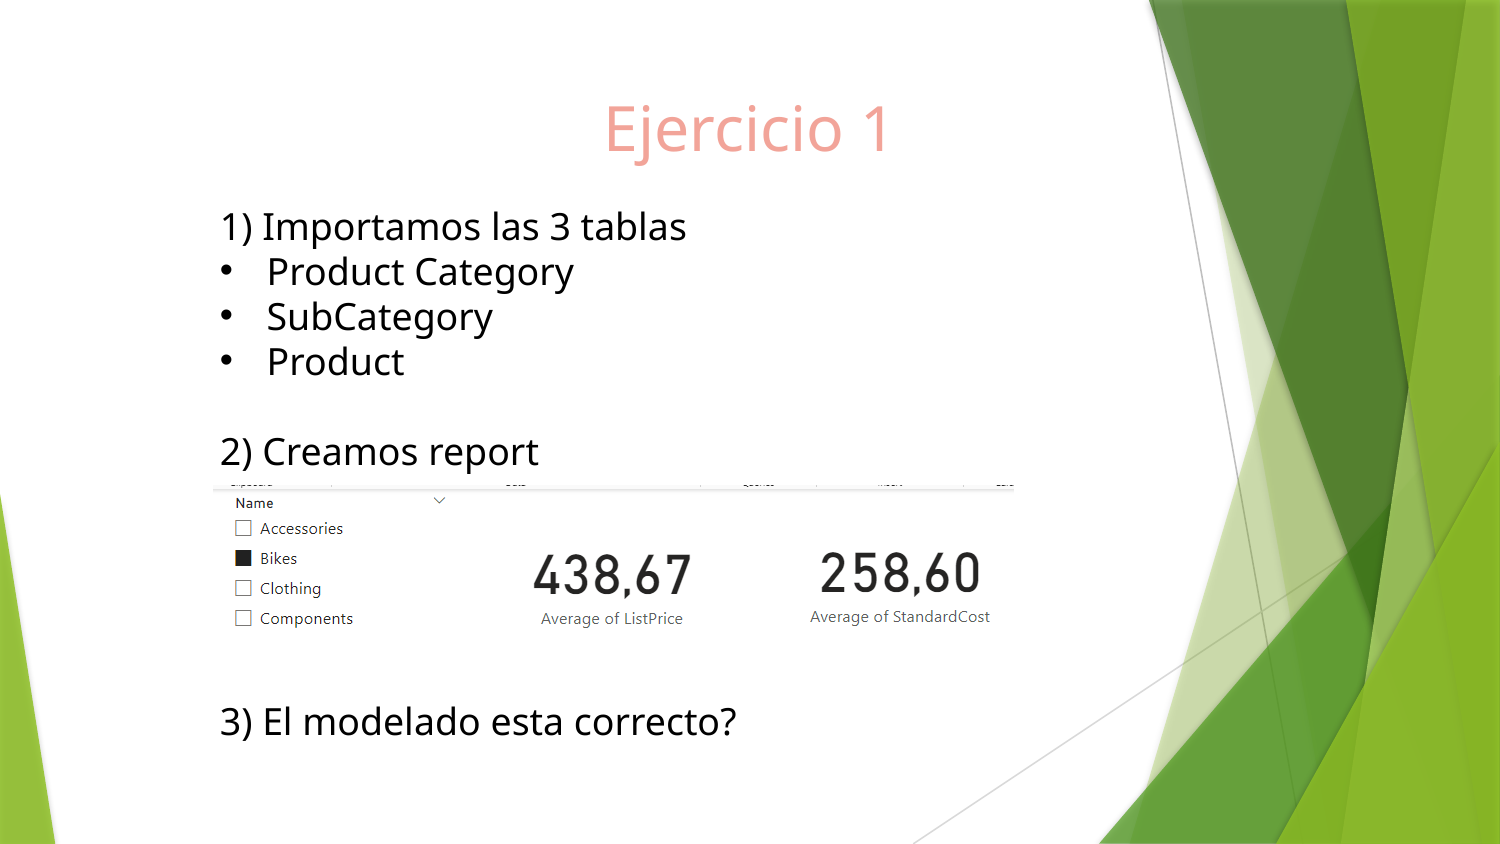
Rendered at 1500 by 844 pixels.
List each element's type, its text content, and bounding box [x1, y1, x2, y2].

text_box 1) Importamos las 3 tablas Product Category SubCategory Product 2) Creamos report 3) El modelado esta correcto? [205, 196, 1178, 840]
title Ejercicio 1 [51, 56, 1449, 196]
picture [212, 485, 1015, 663]
